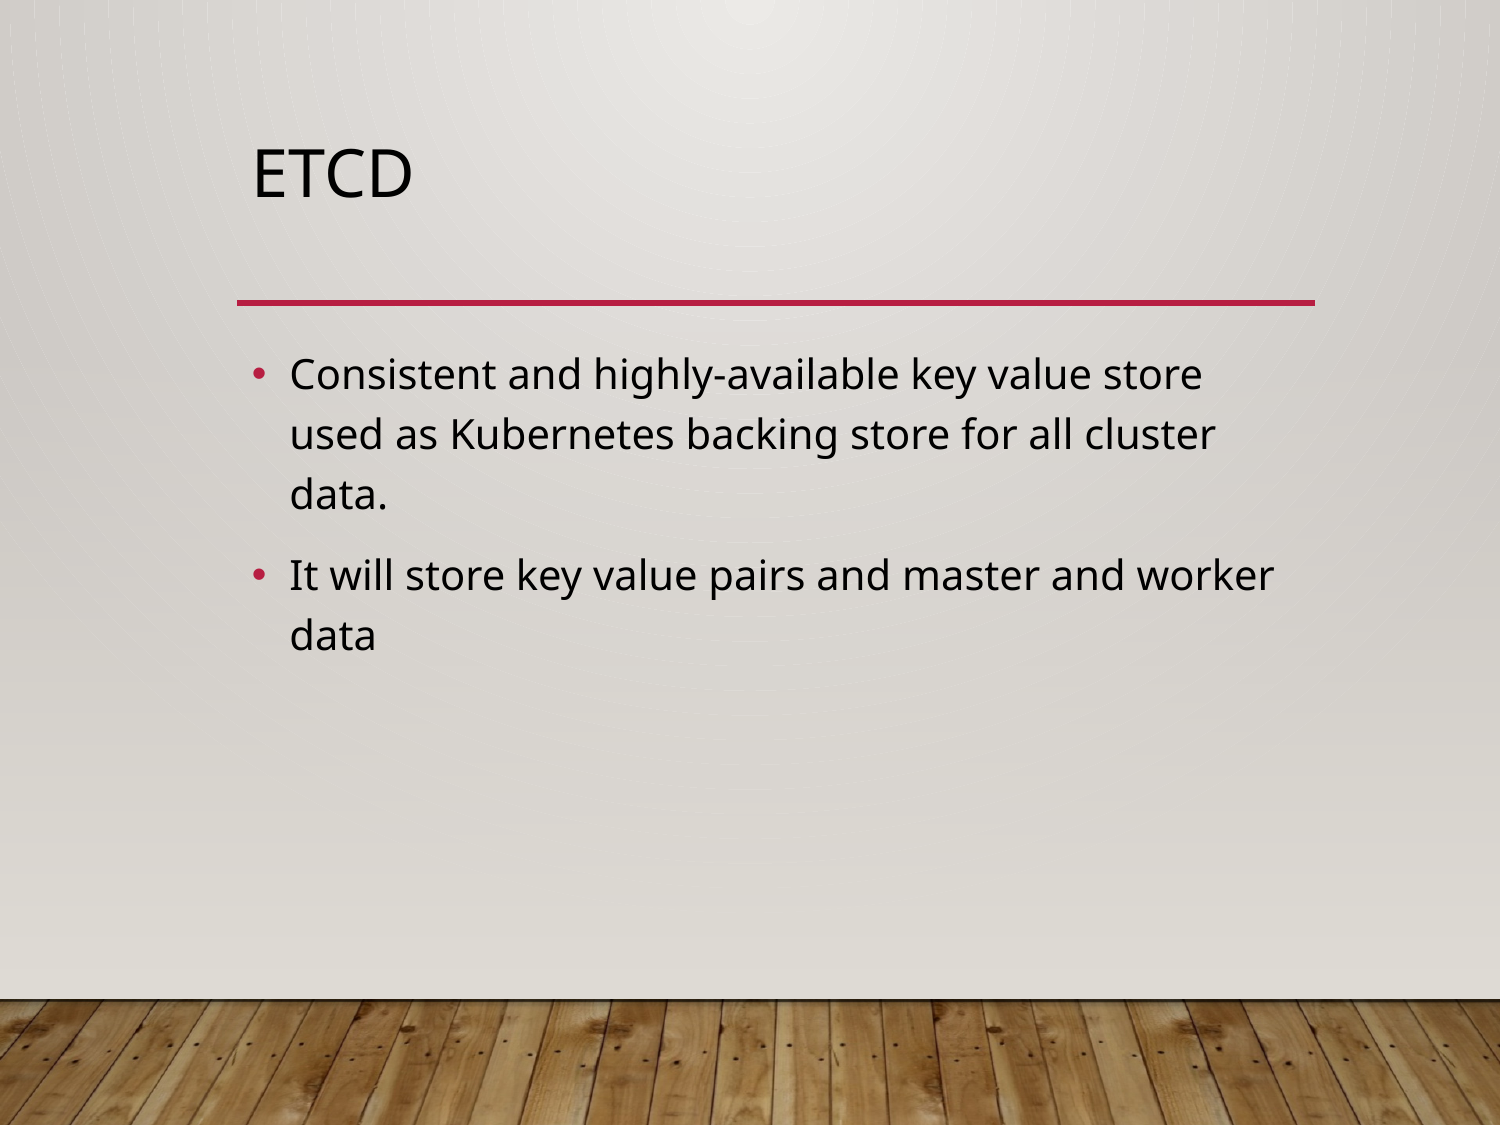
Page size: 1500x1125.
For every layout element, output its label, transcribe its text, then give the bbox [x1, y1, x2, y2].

picture [0, 999, 1500, 1125]
title ETCD [236, 131, 1315, 305]
list Consistent and highly-available key value store used as Kubernetes backing store for all cluster data. It will store key value pairs and master and worker data [236, 330, 1315, 897]
